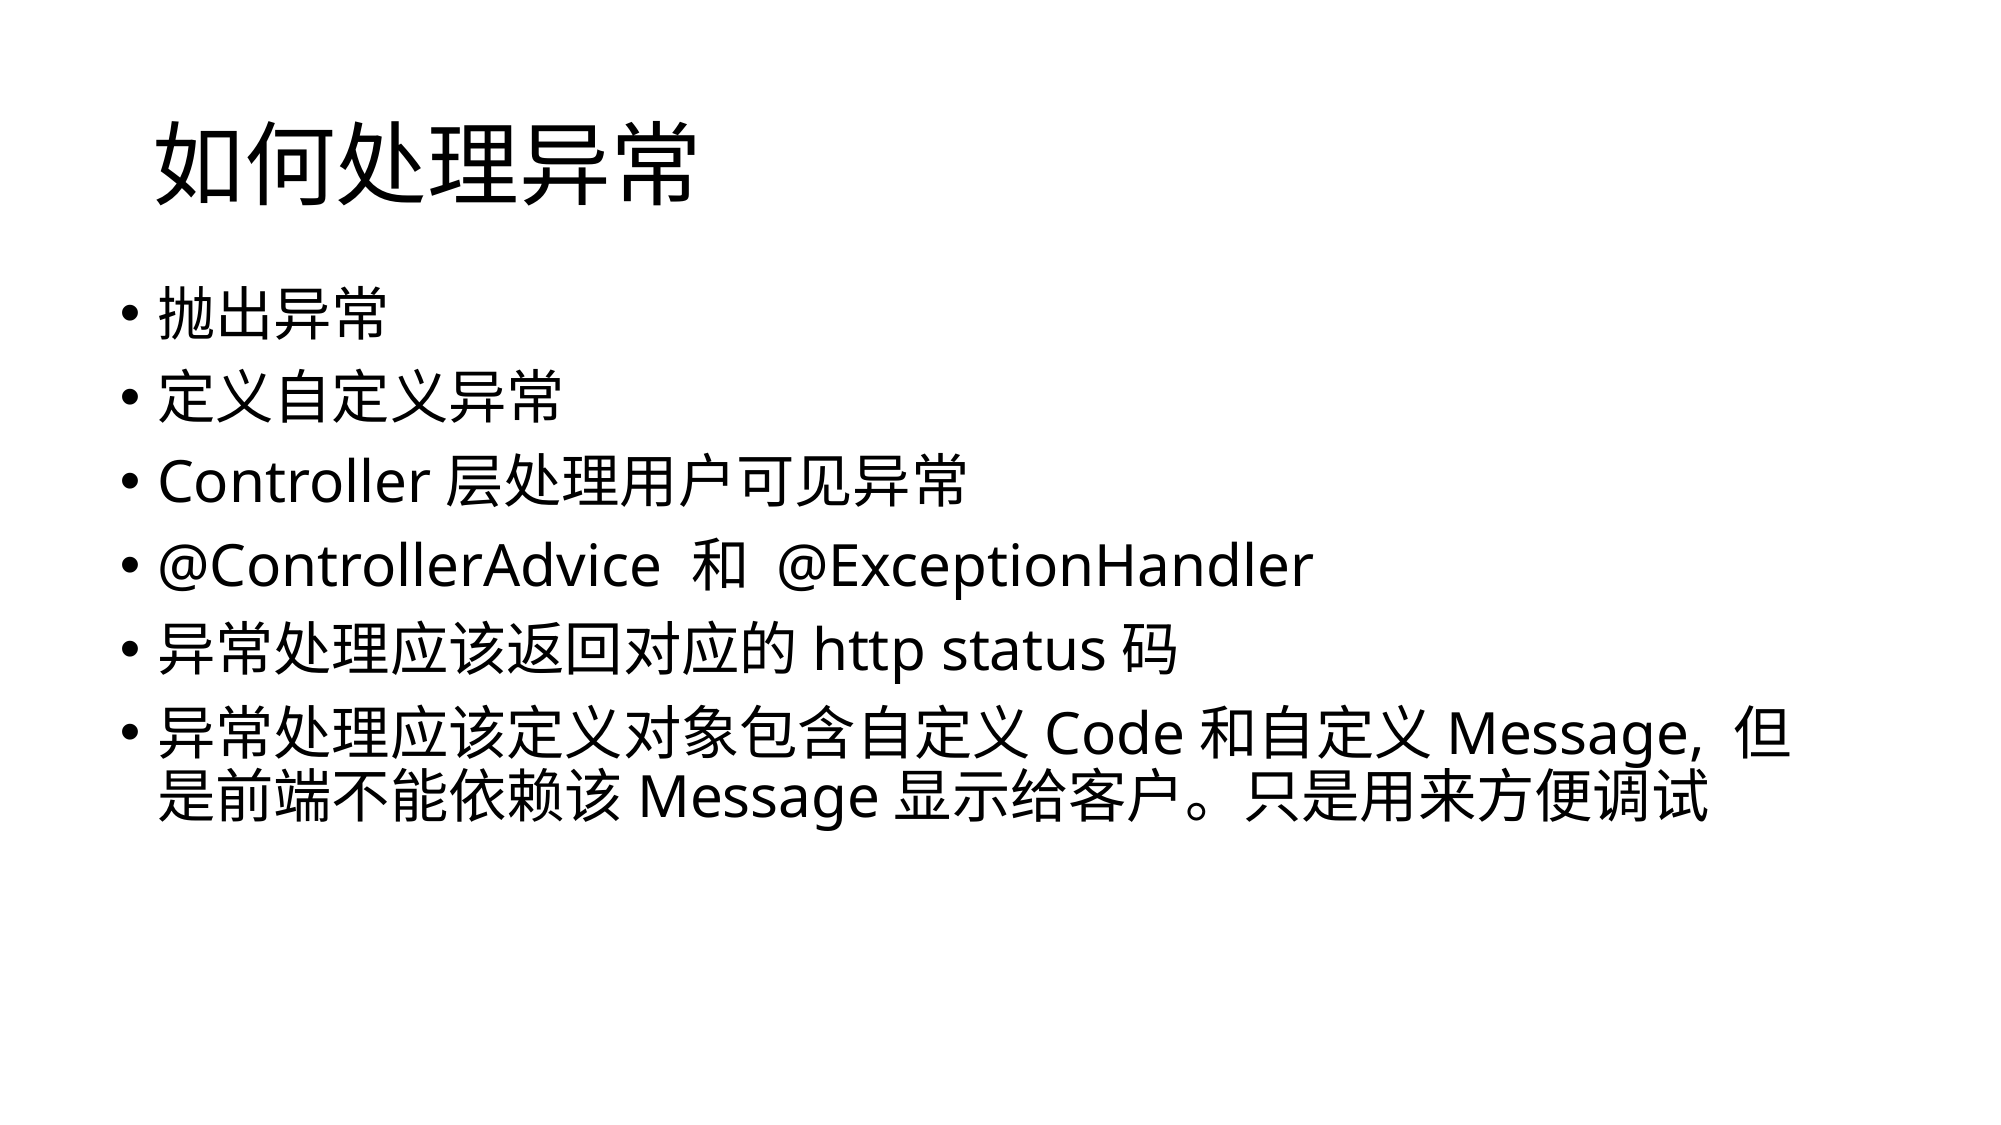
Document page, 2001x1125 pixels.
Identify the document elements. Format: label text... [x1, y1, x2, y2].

title 如何处理异常 [137, 59, 1863, 278]
list 抛出异常 定义自定义异常 Controller层处理用户可见异常 @ControllerAdvice 和 @ExceptionHandler 异常处理应该返回对应的http status码 异常处理应该定义对象包含自定义Code和自定义Message, 但是前端不能依赖该Message显示给客户。只是用来方便调试 [104, 277, 1830, 992]
